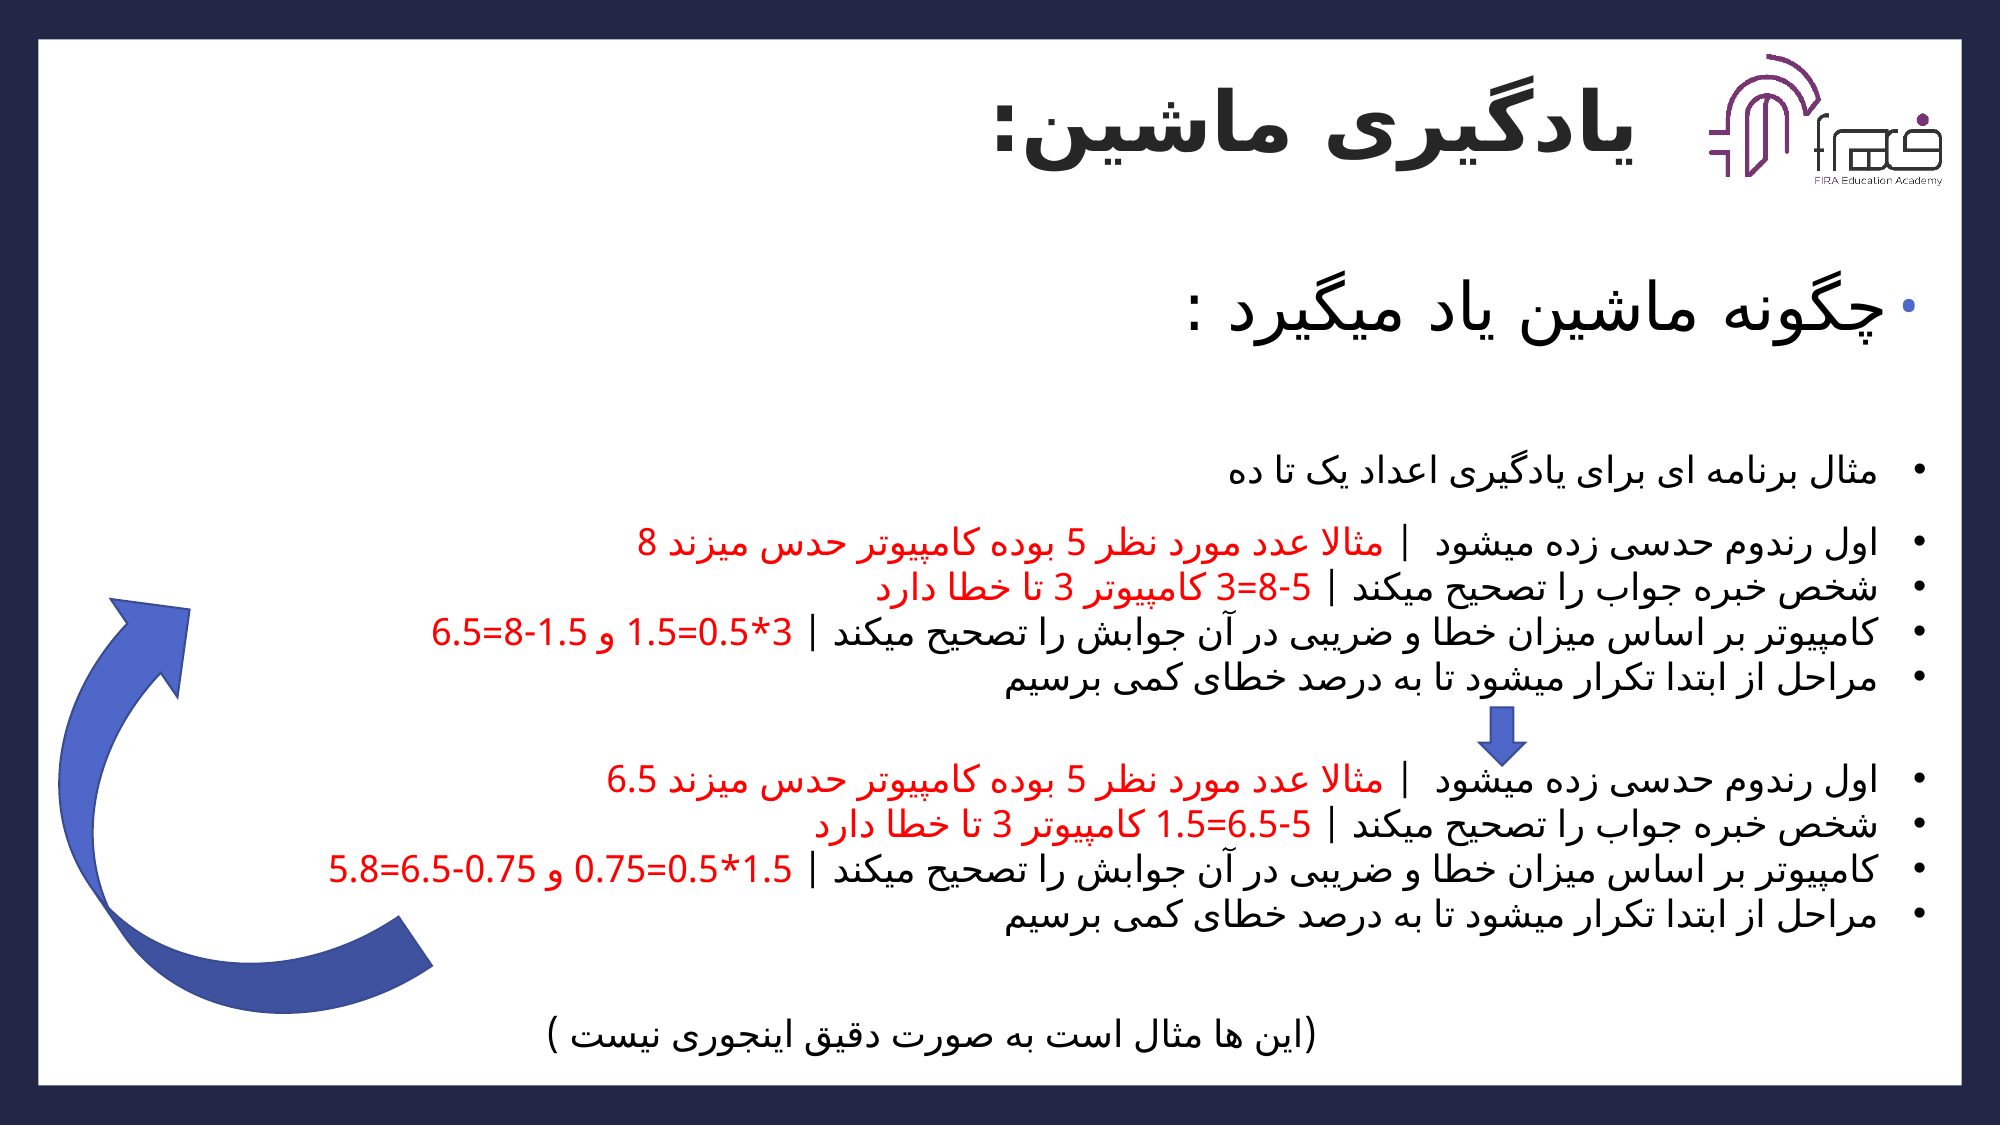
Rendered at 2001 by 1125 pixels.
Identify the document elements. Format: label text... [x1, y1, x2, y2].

text_box اول رندوم حدسی زده میشود | مثالا عدد مورد نظر 5 بوده کامپیوتر حدس میزند 8 شخص خبره جواب را تصحیح میکند | 5-8=3 کامپیوتر 3 تا خطا دارد کامپیوتر بر اساس میزان خطا و ضریبی در آن جوابش را تصحیح میکند | 3*0.5=1.5 و 1.5-8=6.5 مراحل از ابتدا تکرار میشود تا به درصد خطای کمی برسیم [146, 510, 1942, 706]
text_box اول رندوم حدسی زده میشود | مثالا عدد مورد نظر 5 بوده کامپیوتر حدس میزند 6.5 شخص خبره جواب را تصحیح میکند | 5-6.5=1.5 کامپیوتر 3 تا خطا دارد کامپیوتر بر اساس میزان خطا و ضریبی در آن جوابش را تصحیح میکند | 1.5*0.5=0.75 و 0.75-6.5=5.8 مراحل از ابتدا تکرار میشود تا به درصد خطای کمی برسیم [146, 747, 1942, 943]
text_box مثال برنامه ای برای یادگیری اعداد یک تا ده [122, 438, 1942, 499]
list چگونه ماشین یاد میگیرد : [50, 205, 1942, 413]
text_box [1476, 706, 1528, 767]
text_box [58, 597, 434, 1014]
picture [1709, 54, 1942, 186]
title یادگیری ماشین: [176, 67, 1655, 183]
text_box (این ها مثال است به صورت دقیق اینجوری نیست ) [531, 1002, 1333, 1063]
